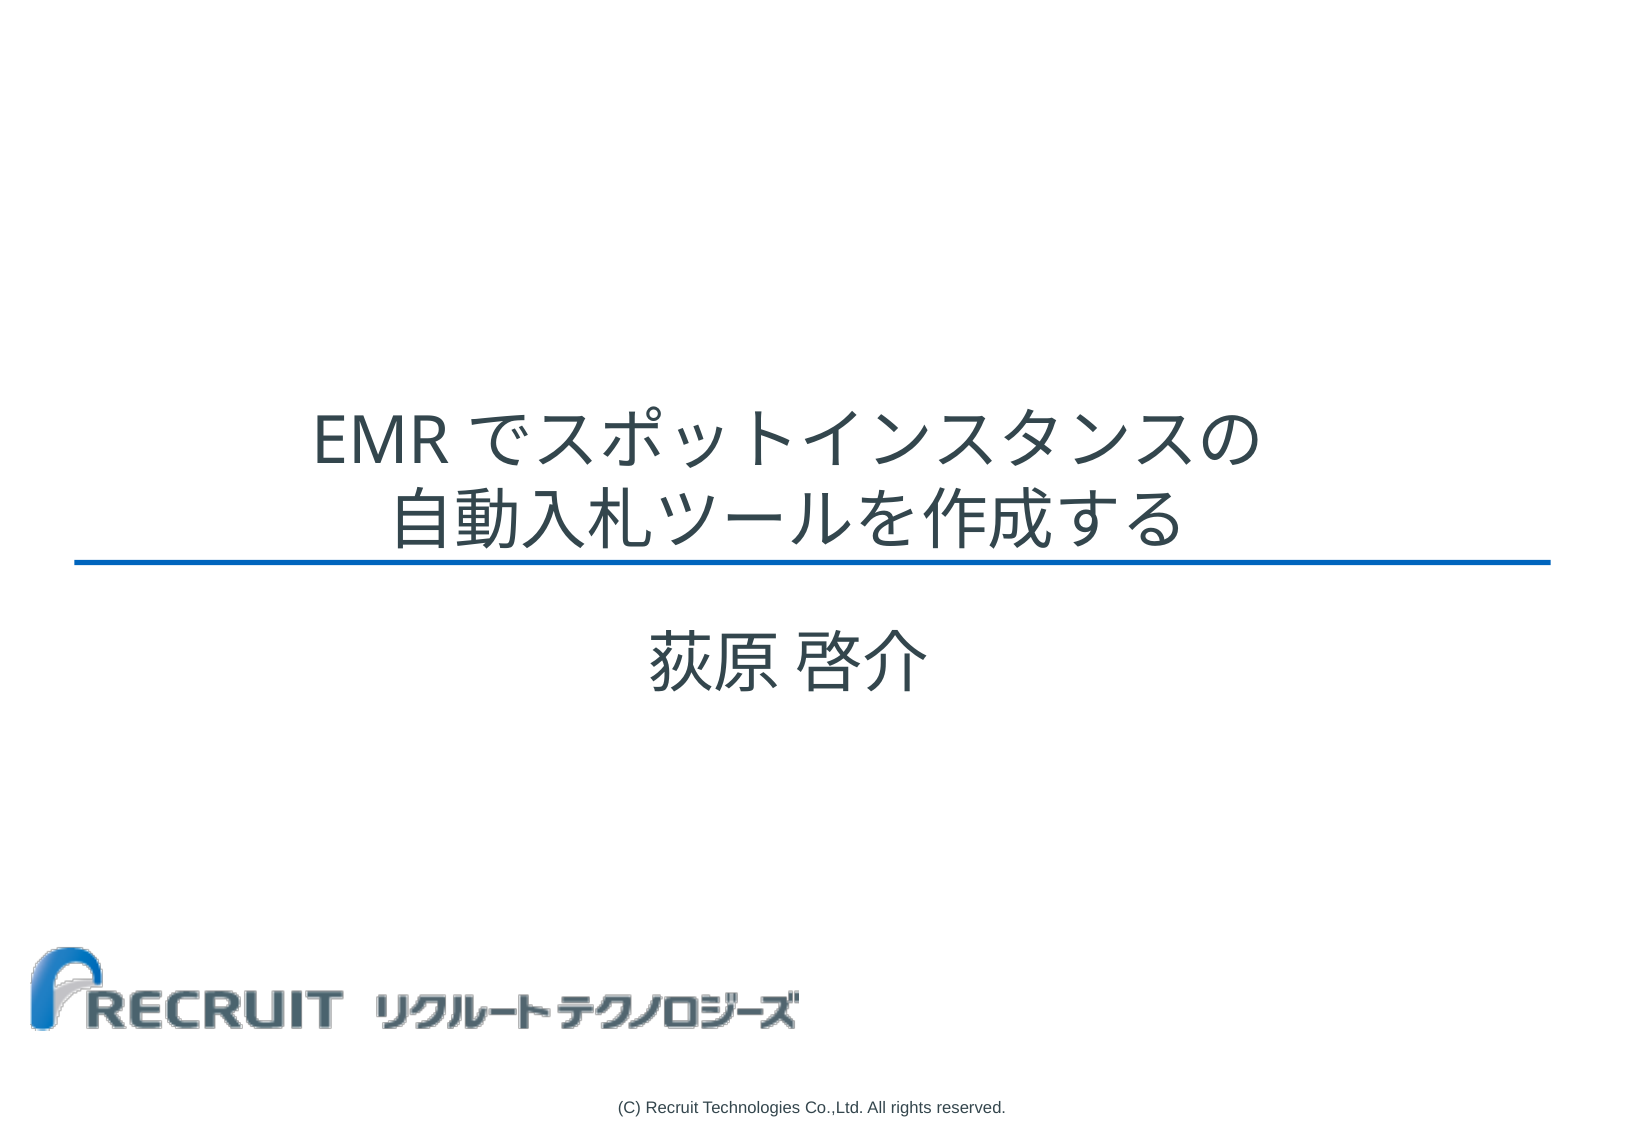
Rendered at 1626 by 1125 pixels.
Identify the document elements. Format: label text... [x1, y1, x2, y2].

title EMRでスポットインスタンスの自動入札ツールを作成する [283, 388, 1294, 563]
text_box 荻原 啓介 [337, 614, 1239, 706]
picture [30, 942, 799, 1031]
